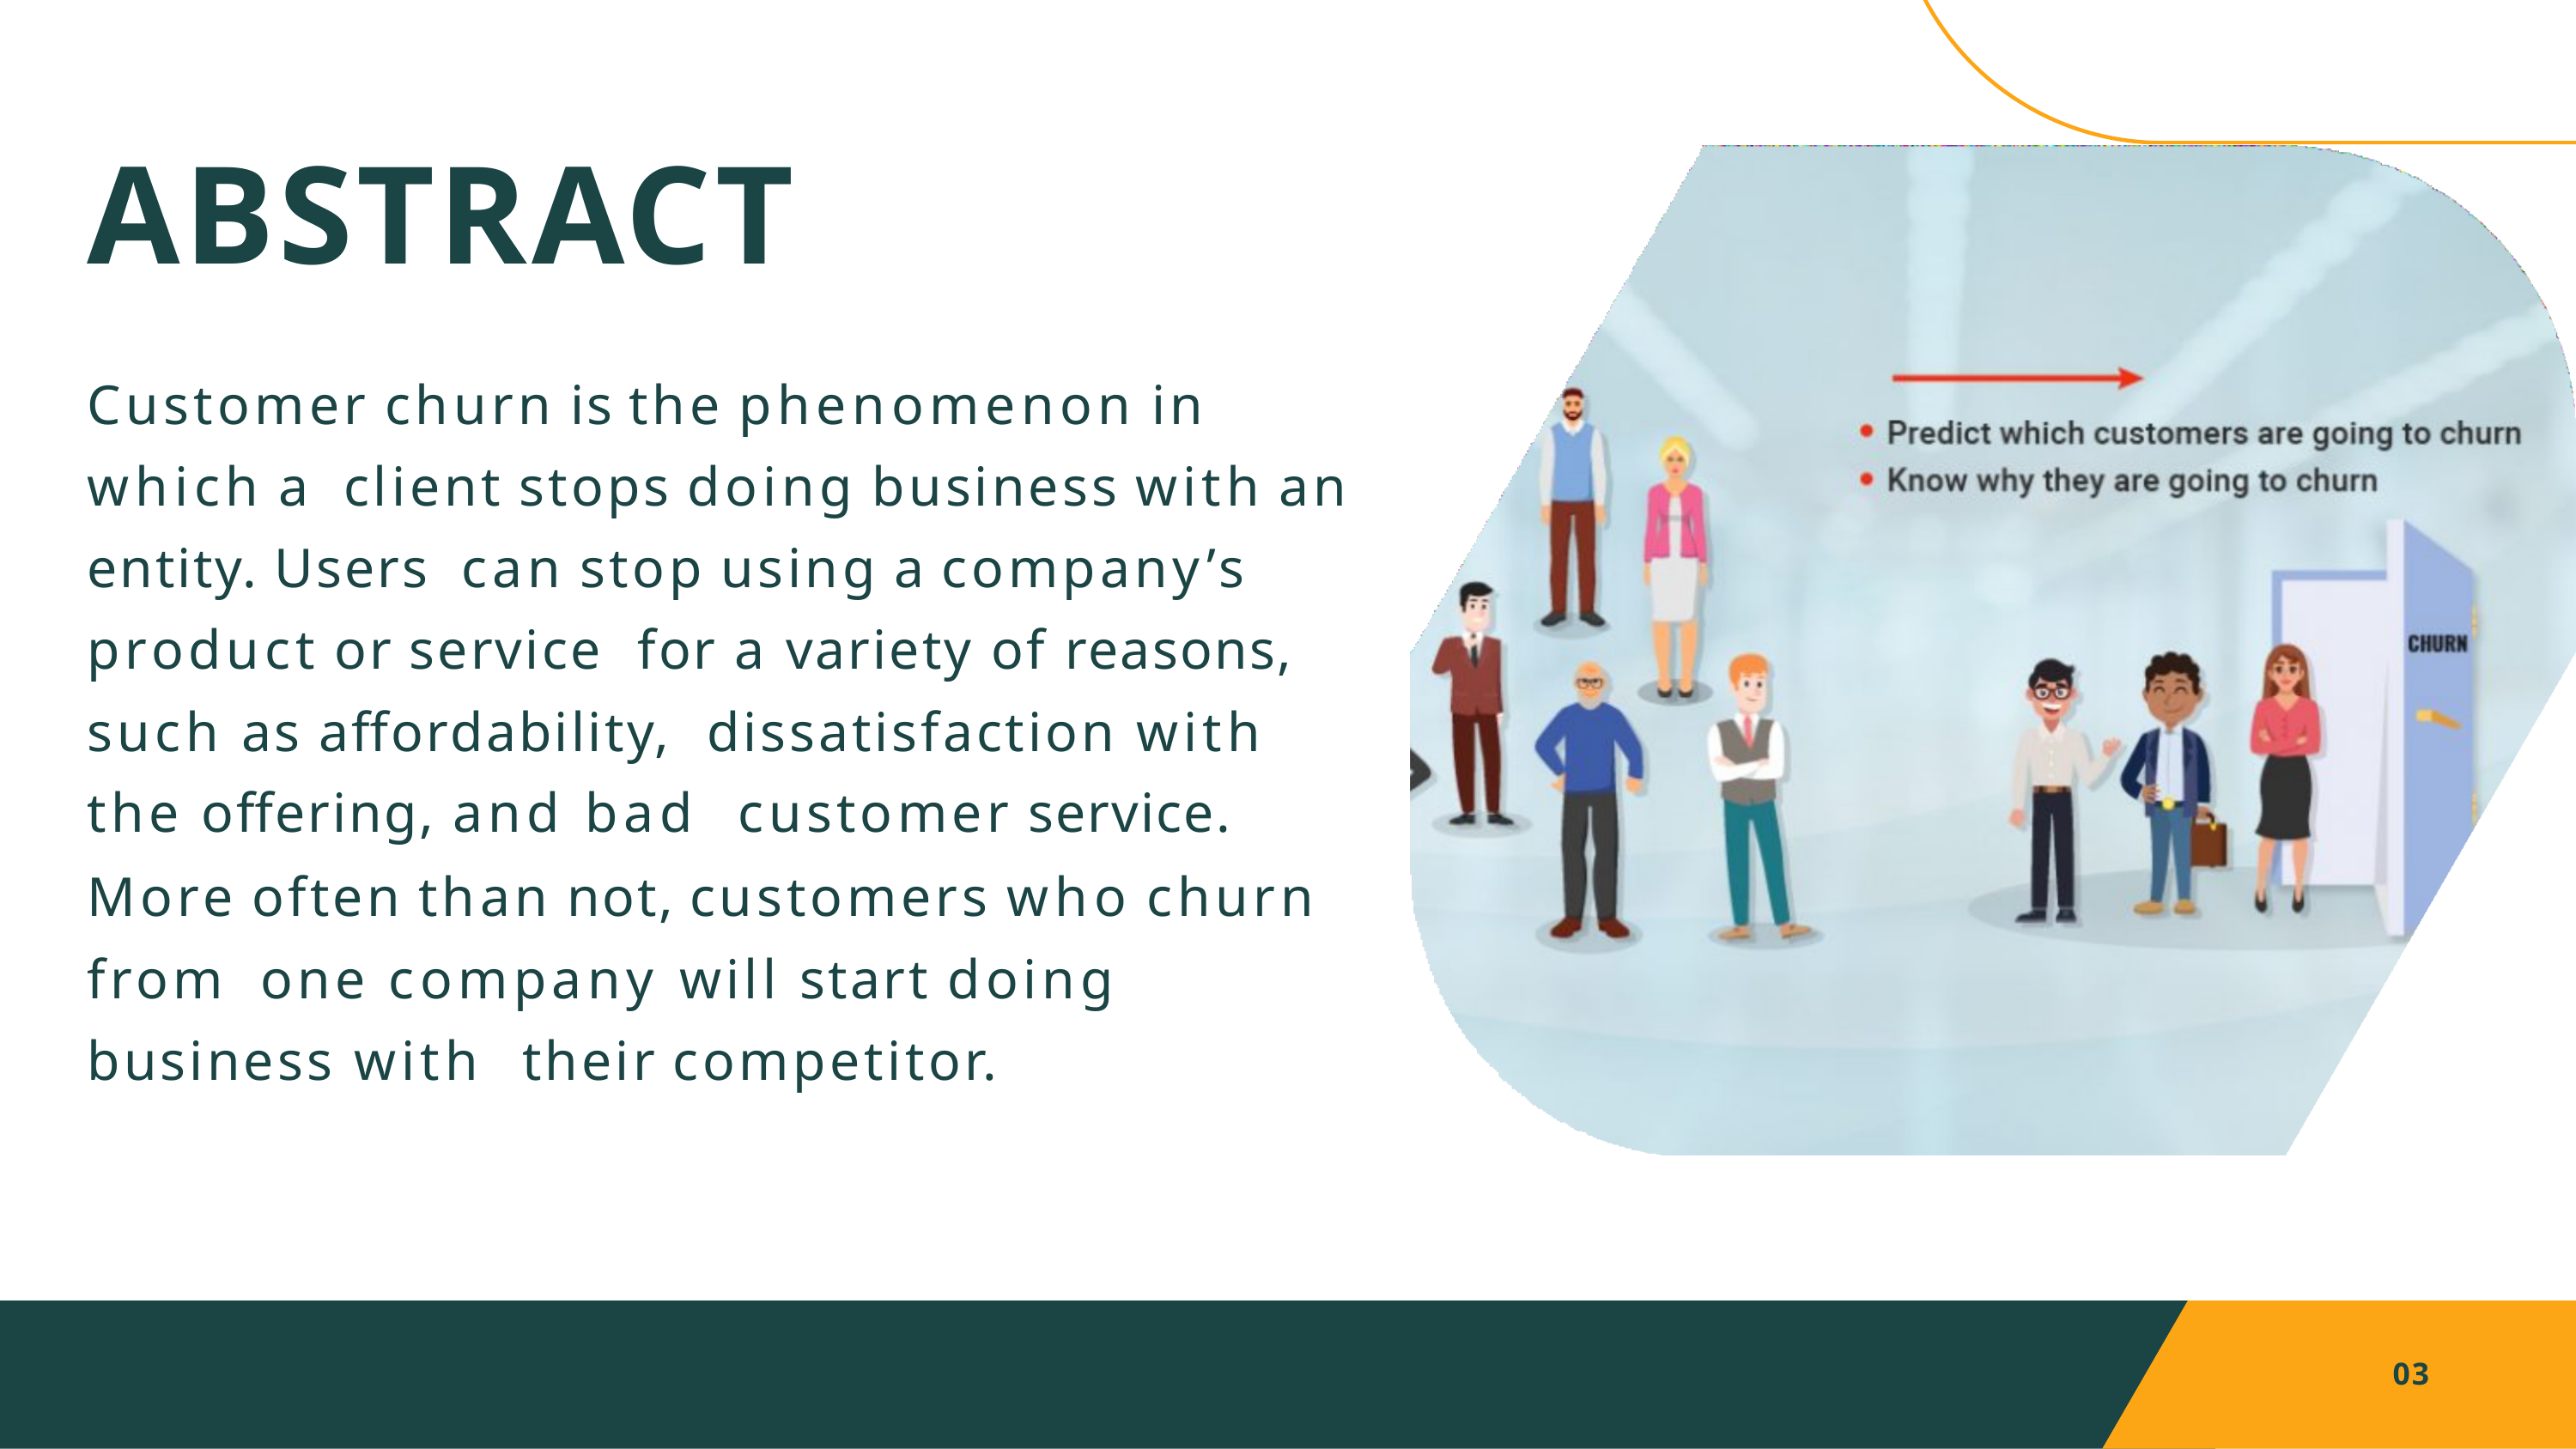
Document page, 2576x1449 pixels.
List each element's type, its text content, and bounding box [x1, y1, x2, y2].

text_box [0, 1300, 2576, 1449]
text_box Customer churn is the phenomenon in which a client stops doing business with an entity. Users can stop using a company’s product or service for a variety of reasons, such as affordability, dissatisfaction with the offering, and bad customer service. More often than not, customers who churn from one company will start doing business with their competitor. [85, 351, 1382, 1092]
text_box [1407, 0, 2576, 1155]
title ABSTRACT [85, 127, 838, 372]
